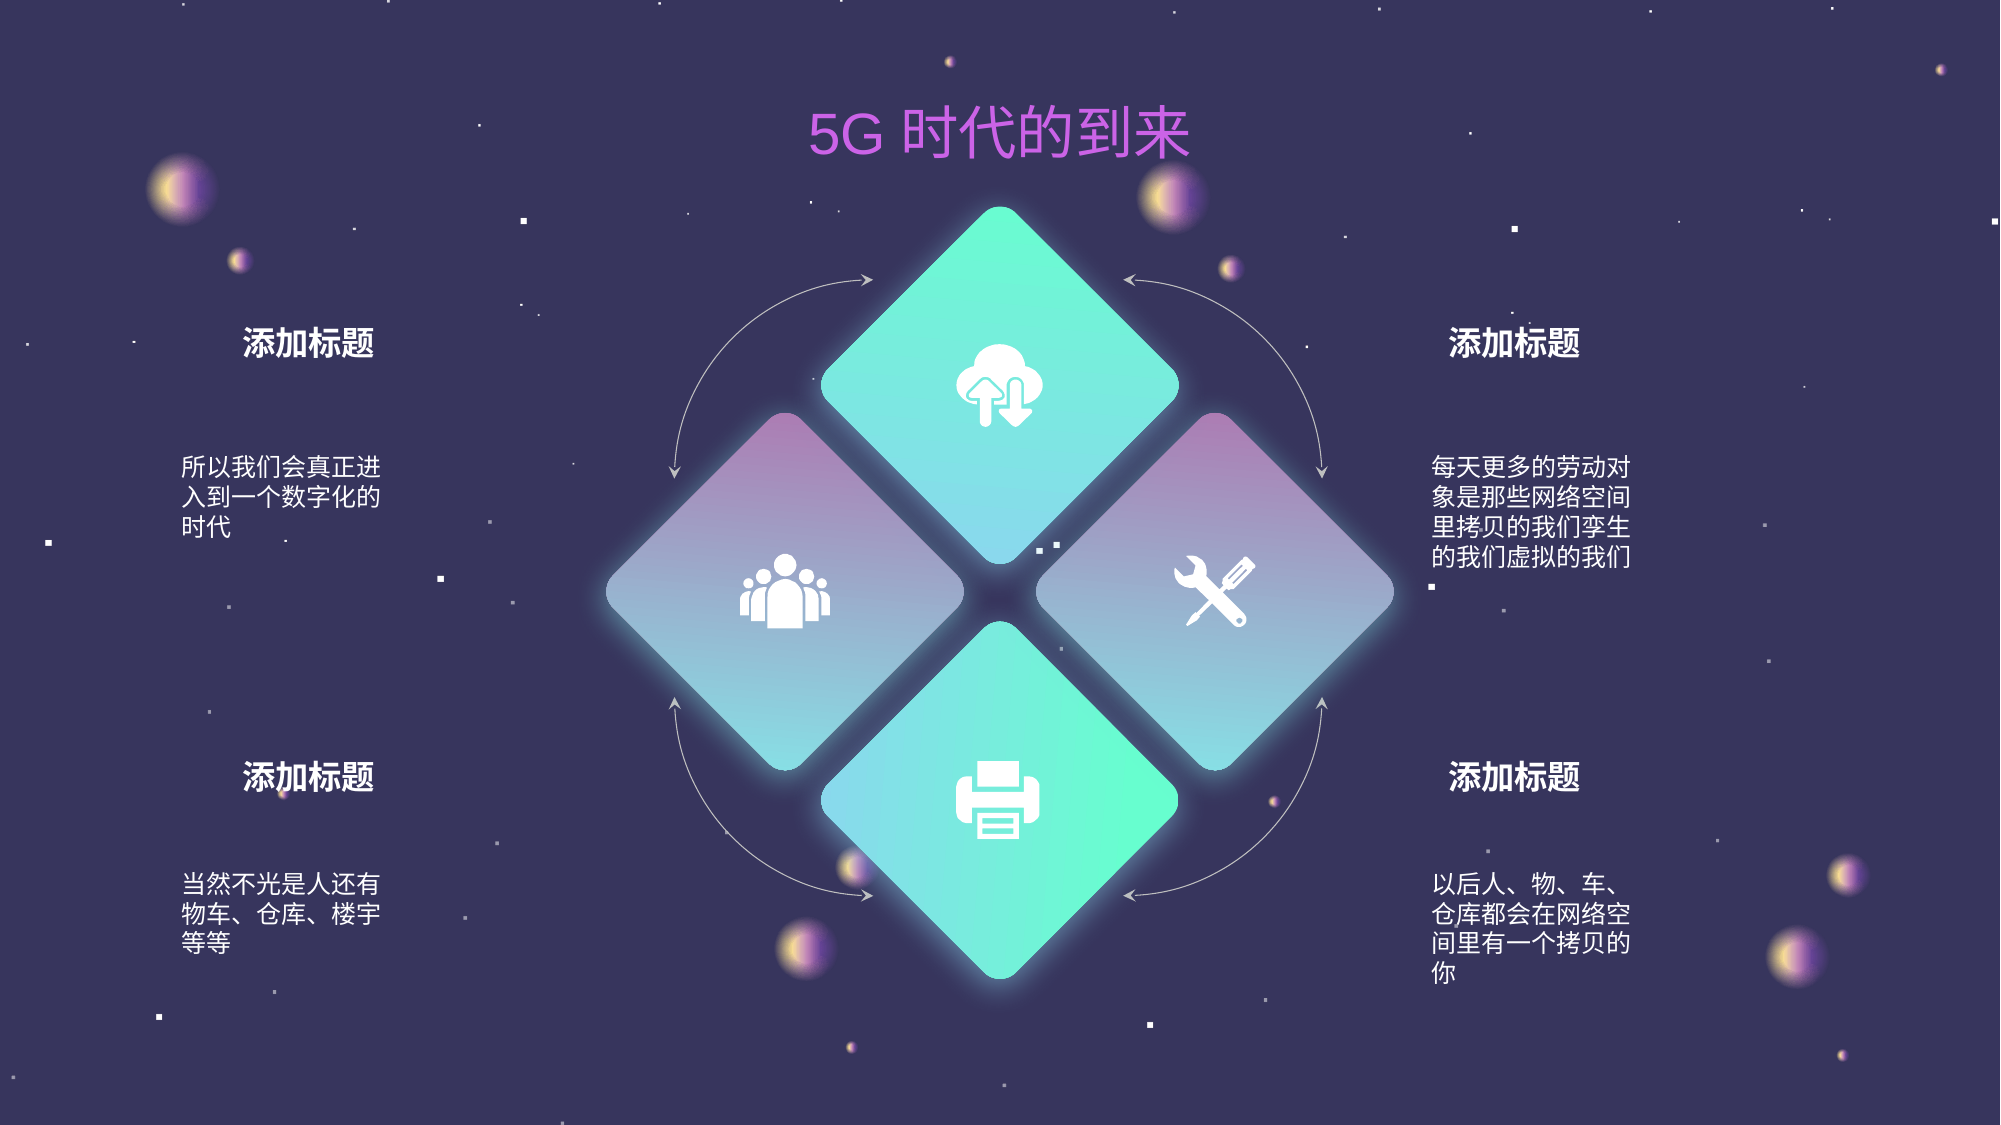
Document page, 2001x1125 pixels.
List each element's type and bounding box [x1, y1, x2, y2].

text_box [227, 294, 586, 414]
picture [0, 0, 2000, 1125]
text_box [1433, 294, 1792, 414]
text_box [227, 728, 586, 848]
text_box [652, 252, 1348, 934]
text_box [1433, 728, 1792, 848]
